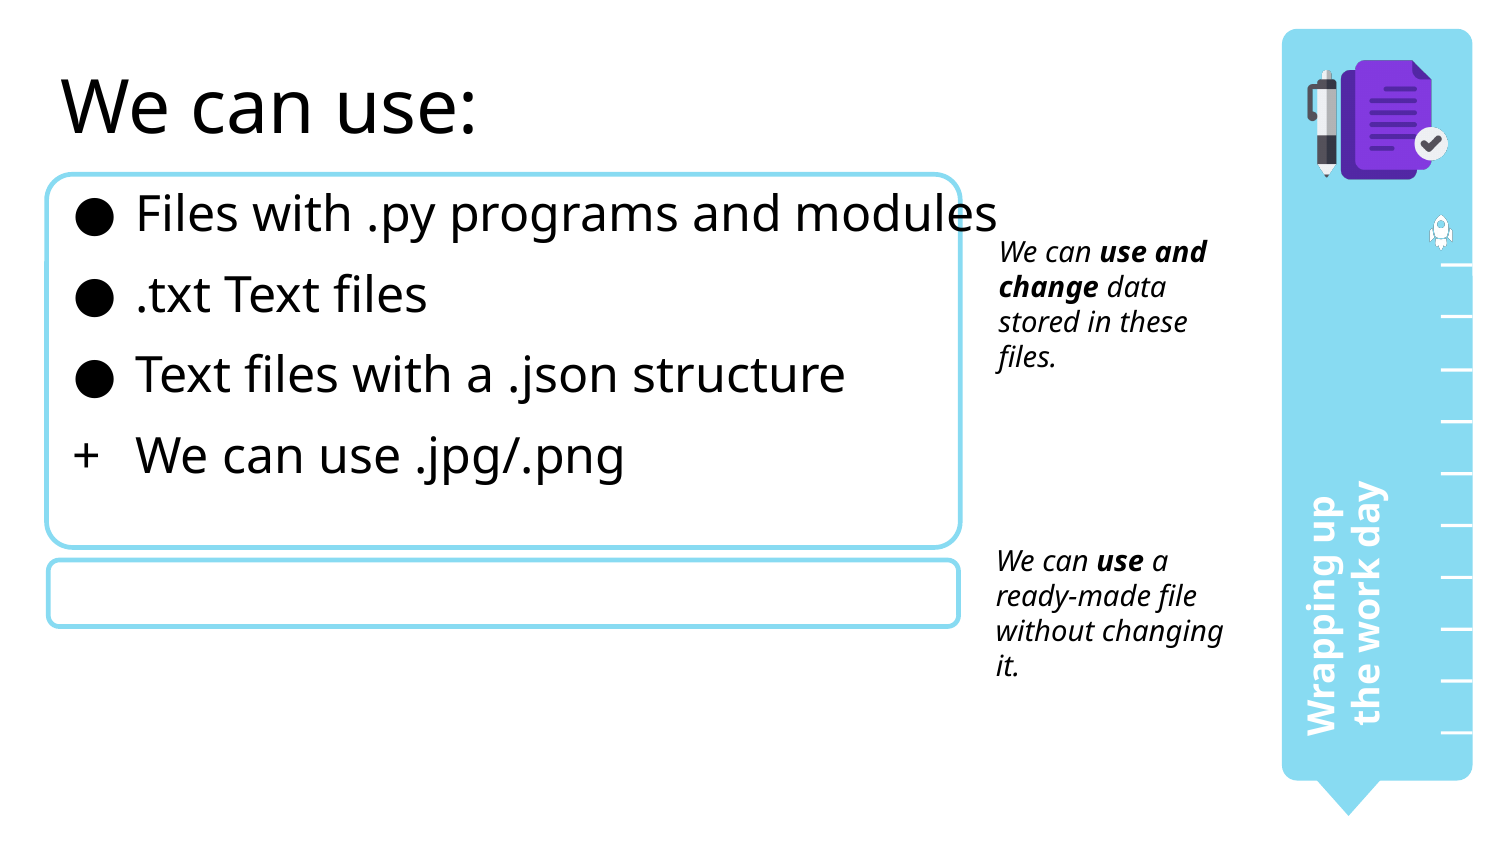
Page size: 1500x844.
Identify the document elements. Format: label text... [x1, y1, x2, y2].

text_box Files with .ру programs and modules .txt Text files Text files with a .json structure We can use .jpg/.png [60, 181, 1032, 501]
text_box We can use: [60, 58, 1226, 200]
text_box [1281, 217, 1473, 817]
text_box [48, 559, 959, 627]
text_box We can use a ready-made file without changing it. [980, 527, 1262, 810]
text_box [46, 177, 961, 548]
text_box We can use and change data stored in these files. [983, 217, 1265, 501]
picture [1281, 28, 1473, 256]
